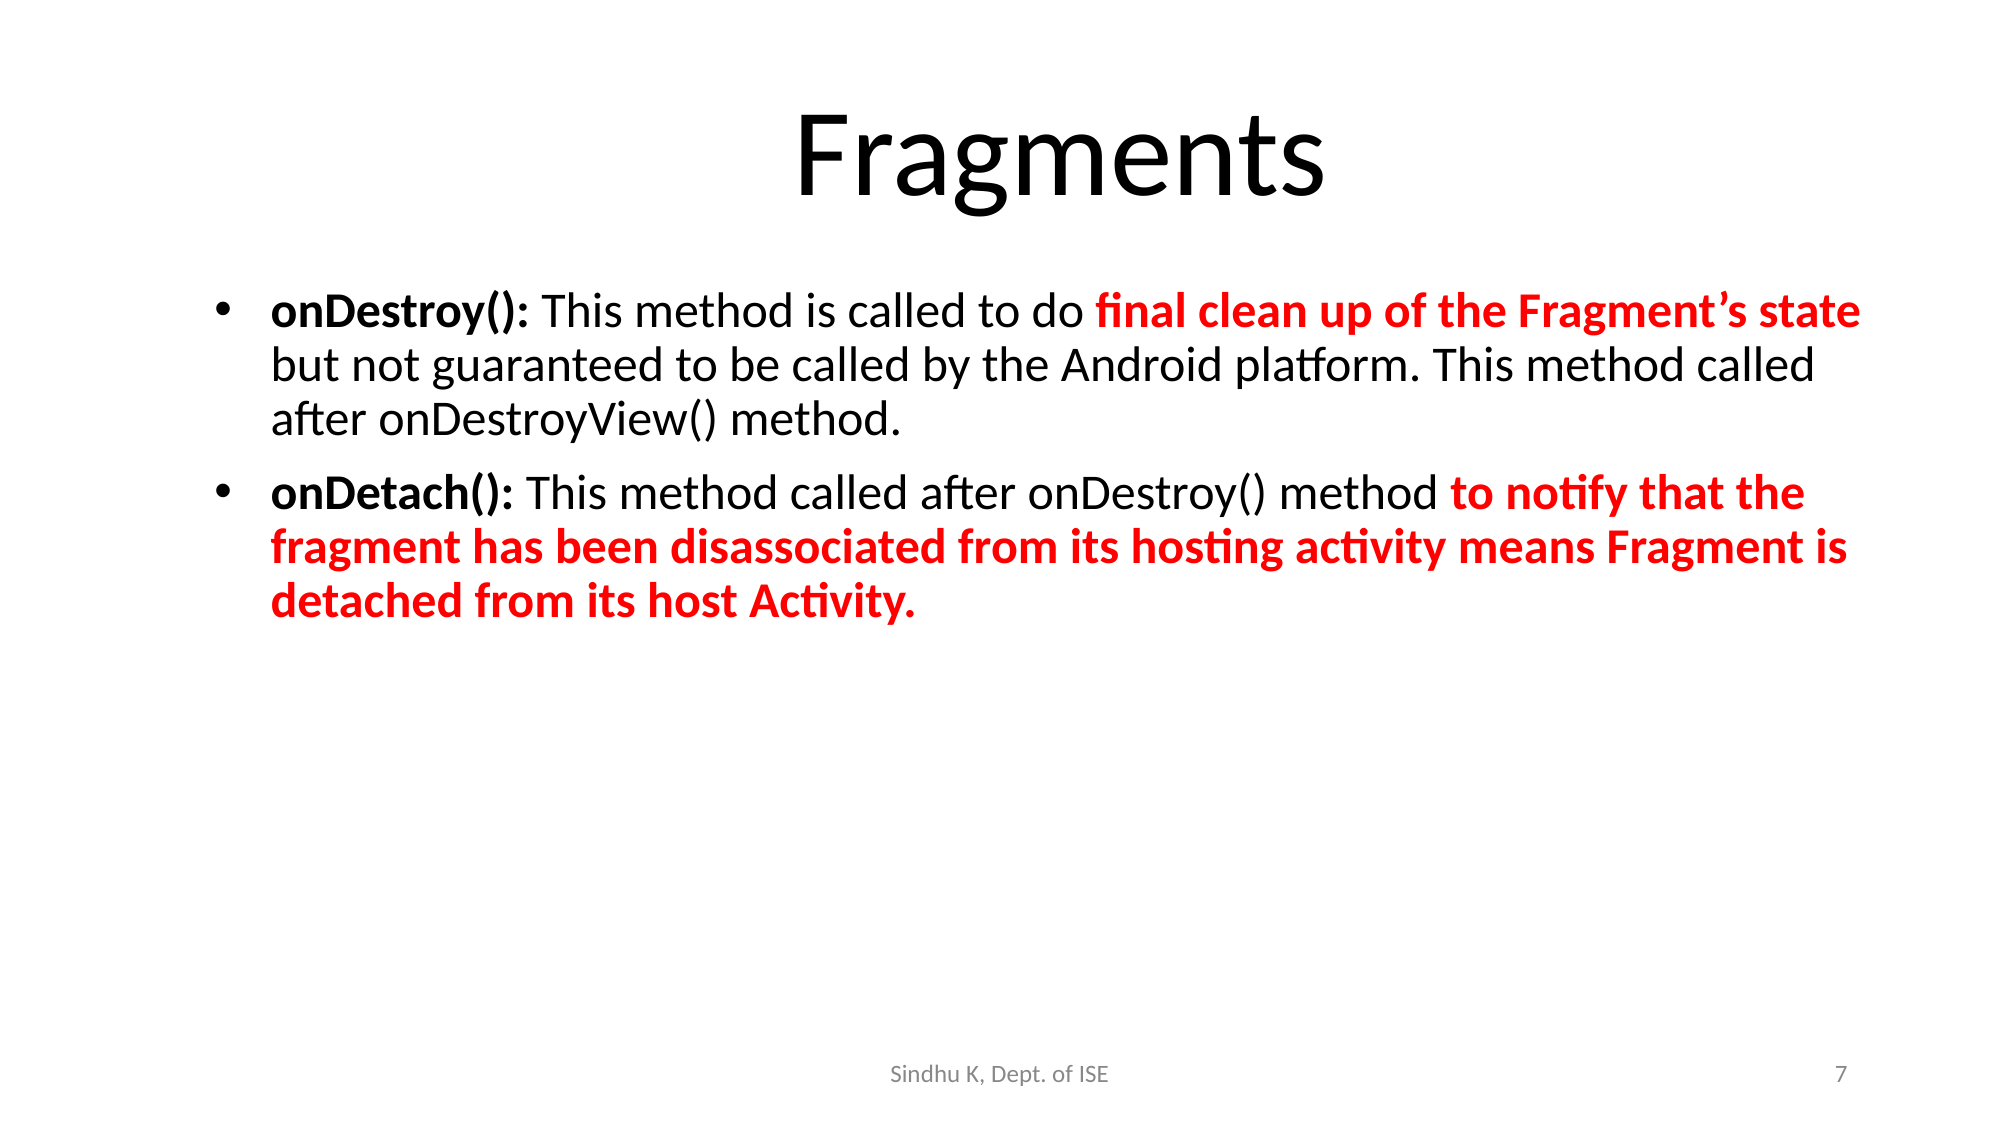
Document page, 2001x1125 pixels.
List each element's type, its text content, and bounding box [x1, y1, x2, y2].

slide_number 7 [1412, 1042, 1863, 1103]
title Fragments [199, 52, 1923, 230]
footer Sindhu K, Dept. of ISE [662, 1042, 1338, 1103]
subtitle onDestroy(): This method is called to do final clean up of the Fragment’s state but not guaranteed to be called by the Android platform. This method called after onDestroyView() method. onDetach(): This method called after onDestroy() method to notify that the fragment has been disassociated from its hosting activity means Fragment is detached from its host Activity. [199, 276, 1923, 1070]
